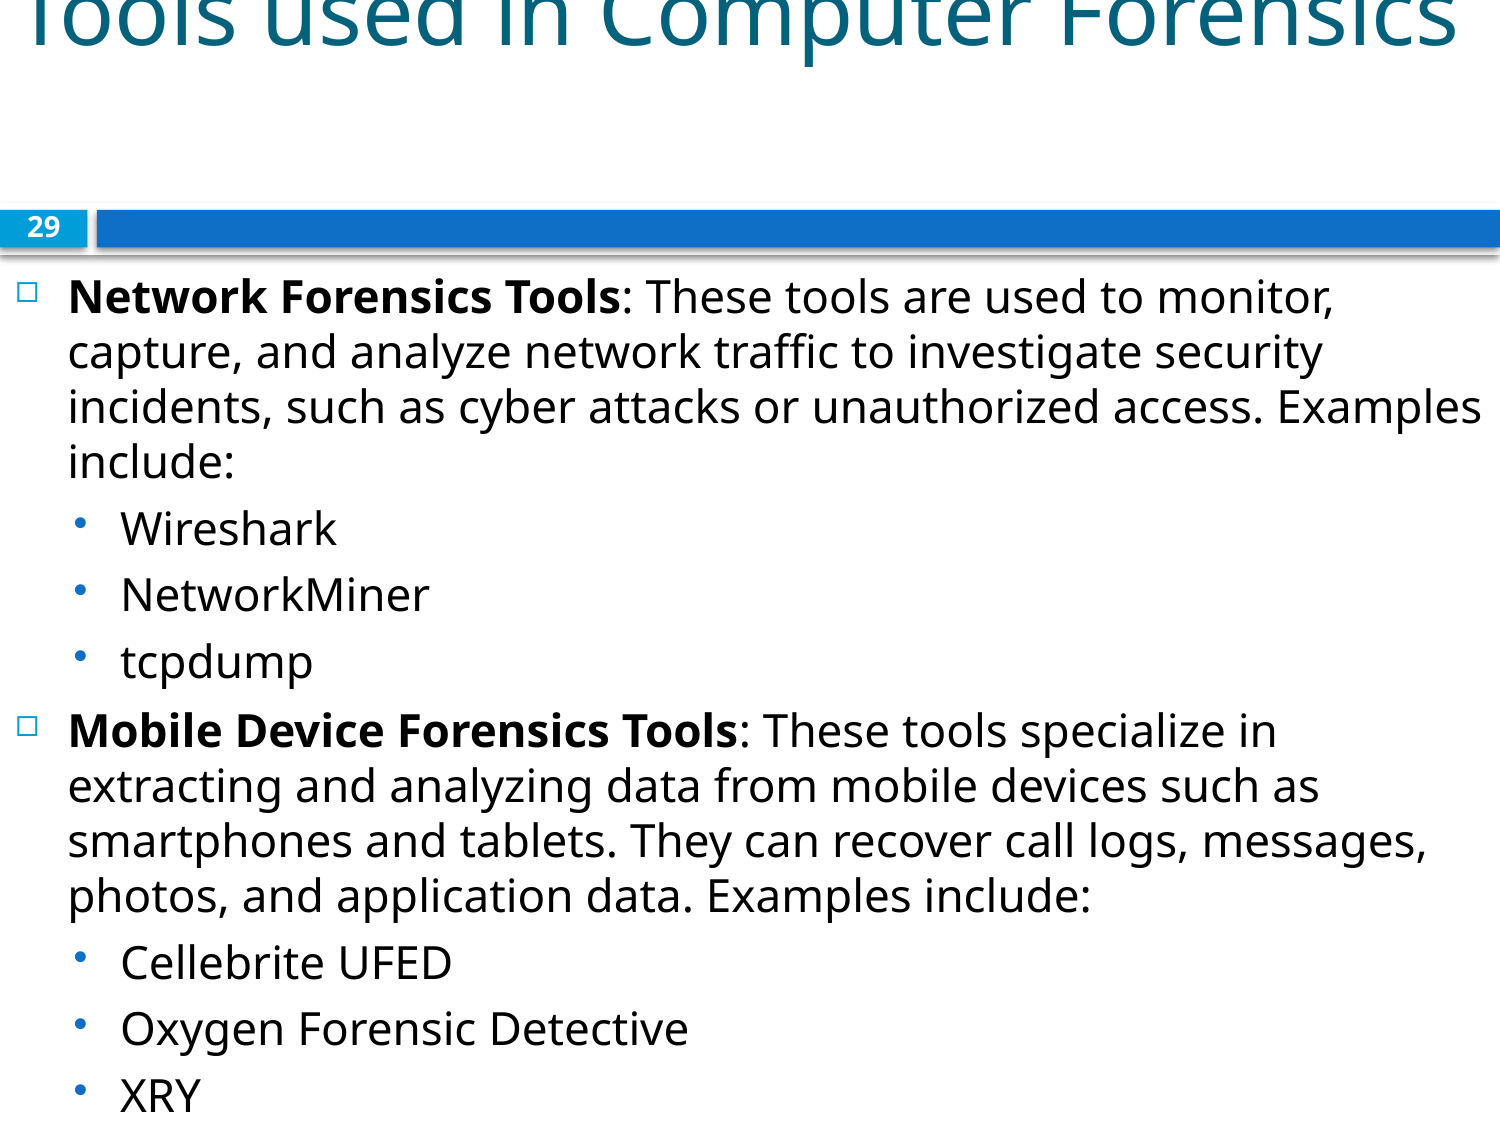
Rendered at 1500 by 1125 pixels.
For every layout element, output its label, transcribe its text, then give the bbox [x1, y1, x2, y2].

list Network Forensics Tools: These tools are used to monitor, capture, and analyze network traffic to investigate security incidents, such as cyber attacks or unauthorized access. Examples include: Wireshark NetworkMiner tcpdump Mobile Device Forensics Tools: These tools specialize in extracting and analyzing data from mobile devices such as smartphones and tablets. They can recover call logs, messages, photos, and application data. Examples include: Cellebrite UFED Oxygen Forensic Detective XRY [0, 260, 1500, 1125]
title Tools used in Computer Forensics [0, 37, 1500, 201]
slide_number 29 [0, 208, 88, 249]
